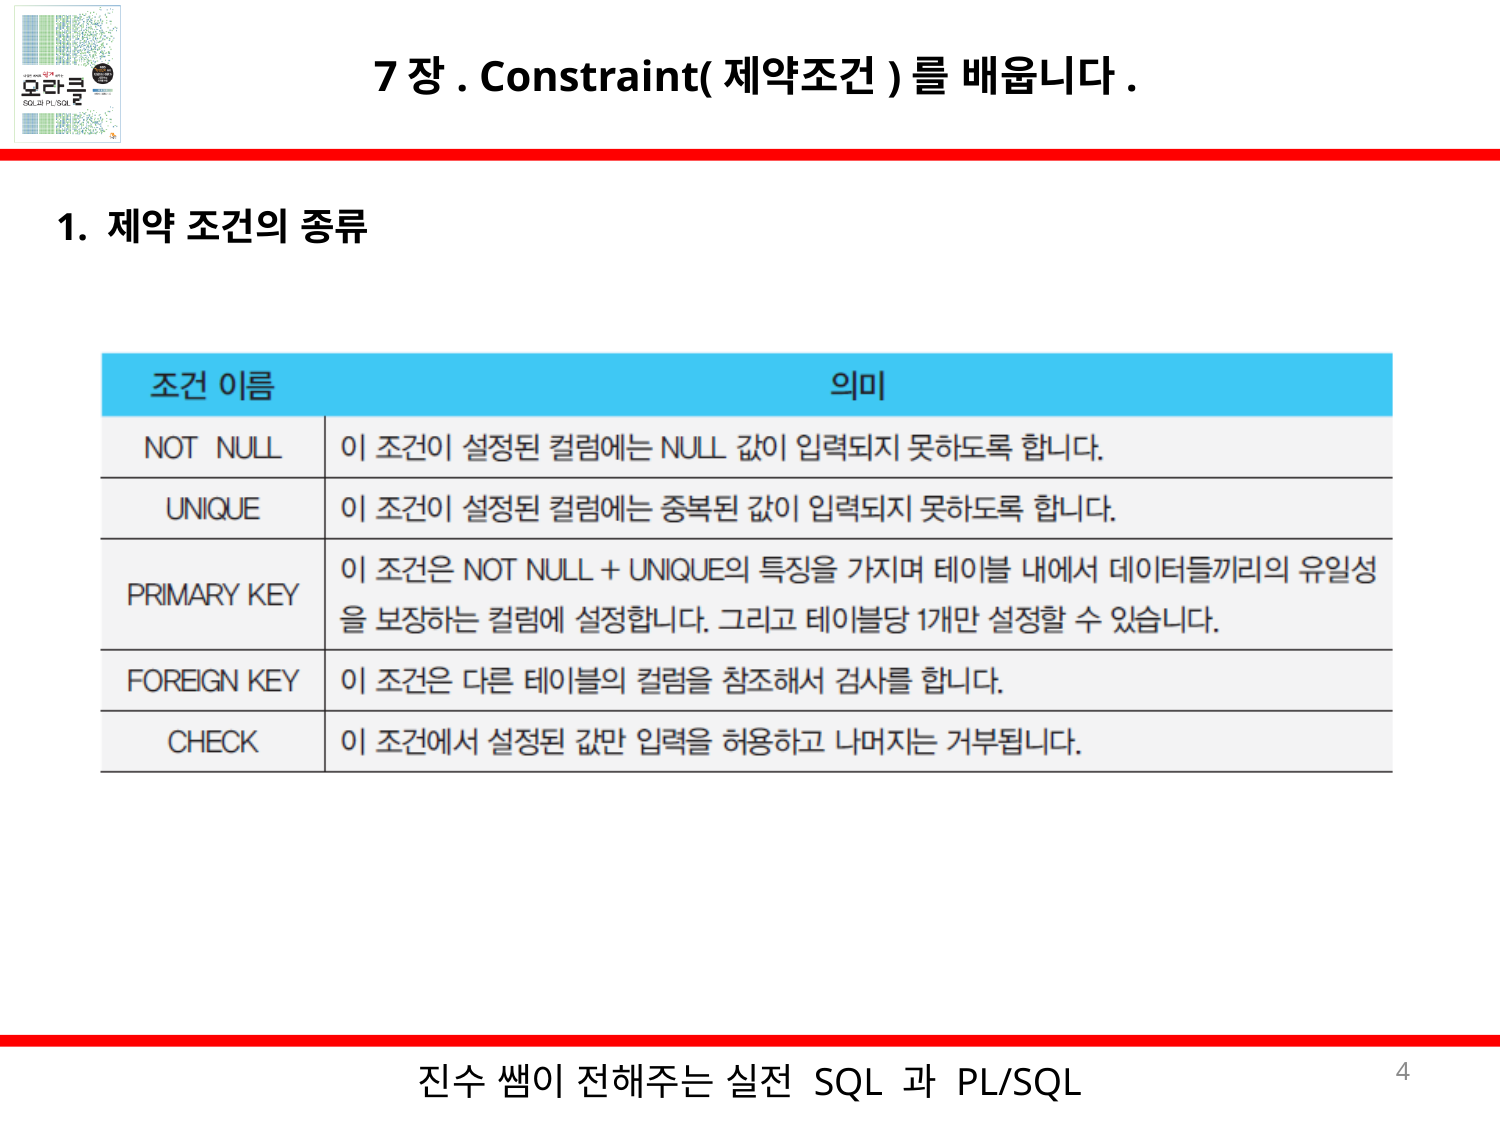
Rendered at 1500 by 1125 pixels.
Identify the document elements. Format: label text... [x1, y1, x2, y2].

text_box 7장. Constraint(제약조건)를 배웁니다. [252, 0, 1260, 151]
slide_number 4 [1074, 1042, 1425, 1103]
picture [14, 5, 121, 144]
text_box [0, 147, 1500, 163]
text_box 1. 제약 조건의 종류 [39, 182, 823, 269]
text_box 진수 쌤이 전해주는 실전 SQL 과 PL/SQL [311, 1045, 1189, 1115]
text_box [0, 1033, 1500, 1049]
picture [82, 337, 1418, 787]
